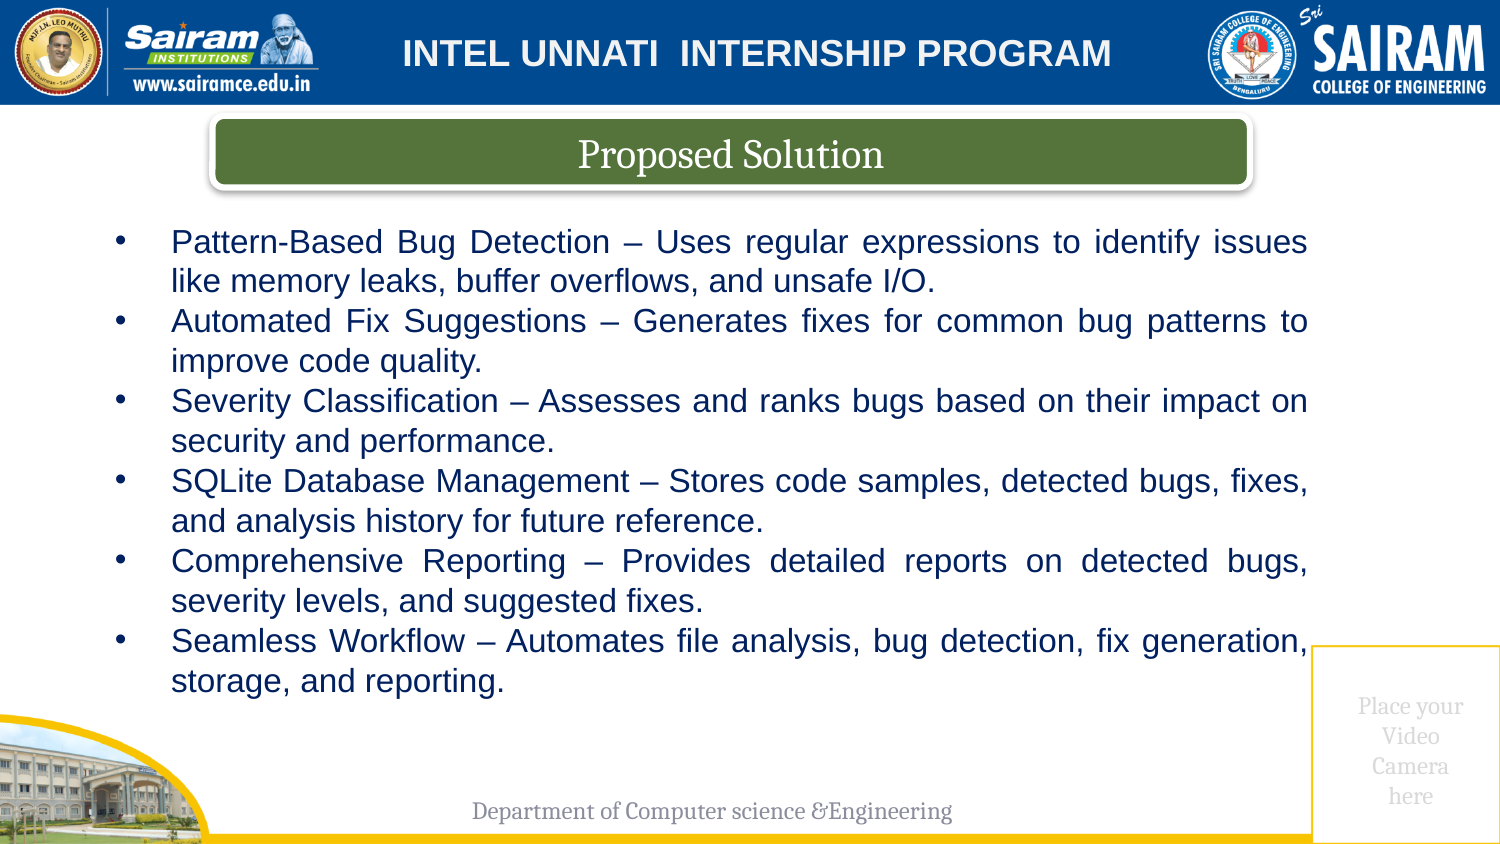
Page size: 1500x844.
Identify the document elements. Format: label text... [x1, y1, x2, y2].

text_box Proposed Solution [209, 112, 1254, 191]
text_box INTEL UNNATI INTERNSHIP PROGRAM [387, 21, 1138, 82]
footer Department of Computer science &Engineering [350, 796, 1075, 824]
text_box Pattern-Based Bug Detection – Uses regular expressions to identify issues like memory leaks, buffer overflows, and unsafe I/O. Automated Fix Suggestions – Generates fixes for common bug patterns to improve code quality. Severity Classification – Assesses and ranks bugs based on their impact on security and performance. SQLite Database Management – Stores code samples, detected bugs, fixes, and analysis history for future reference. Comprehensive Reporting – Provides detailed reports on detected bugs, severity levels, and suggested fixes. Seamless Workflow – Automates file analysis, bug detection, fix generation, storage, and reporting. [99, 212, 1325, 707]
picture [0, 0, 1500, 844]
